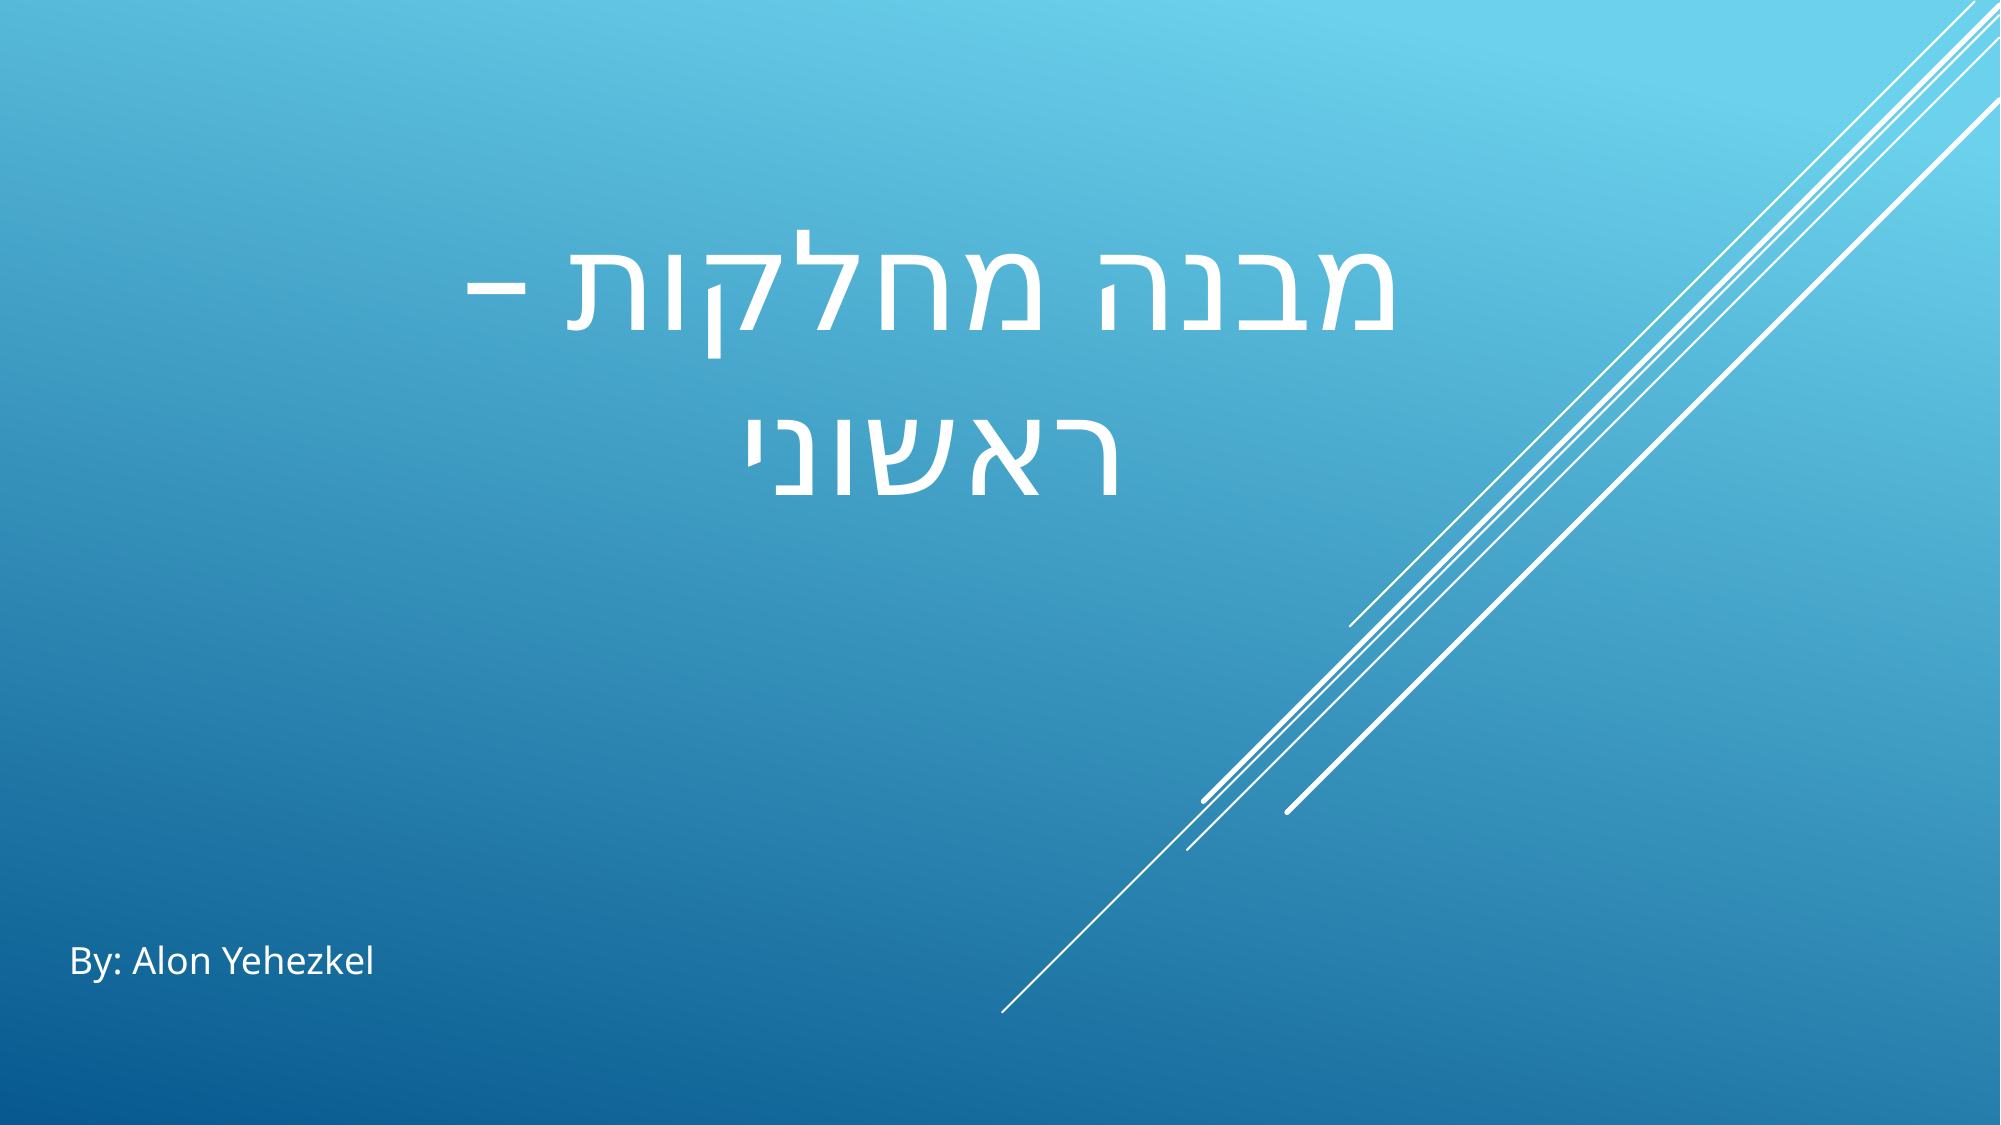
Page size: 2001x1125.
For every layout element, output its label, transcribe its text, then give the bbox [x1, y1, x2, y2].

text_box By: Alon Yehezkel [54, 929, 769, 990]
title מבנה מחלקות – ראשוני [278, 401, 1591, 531]
